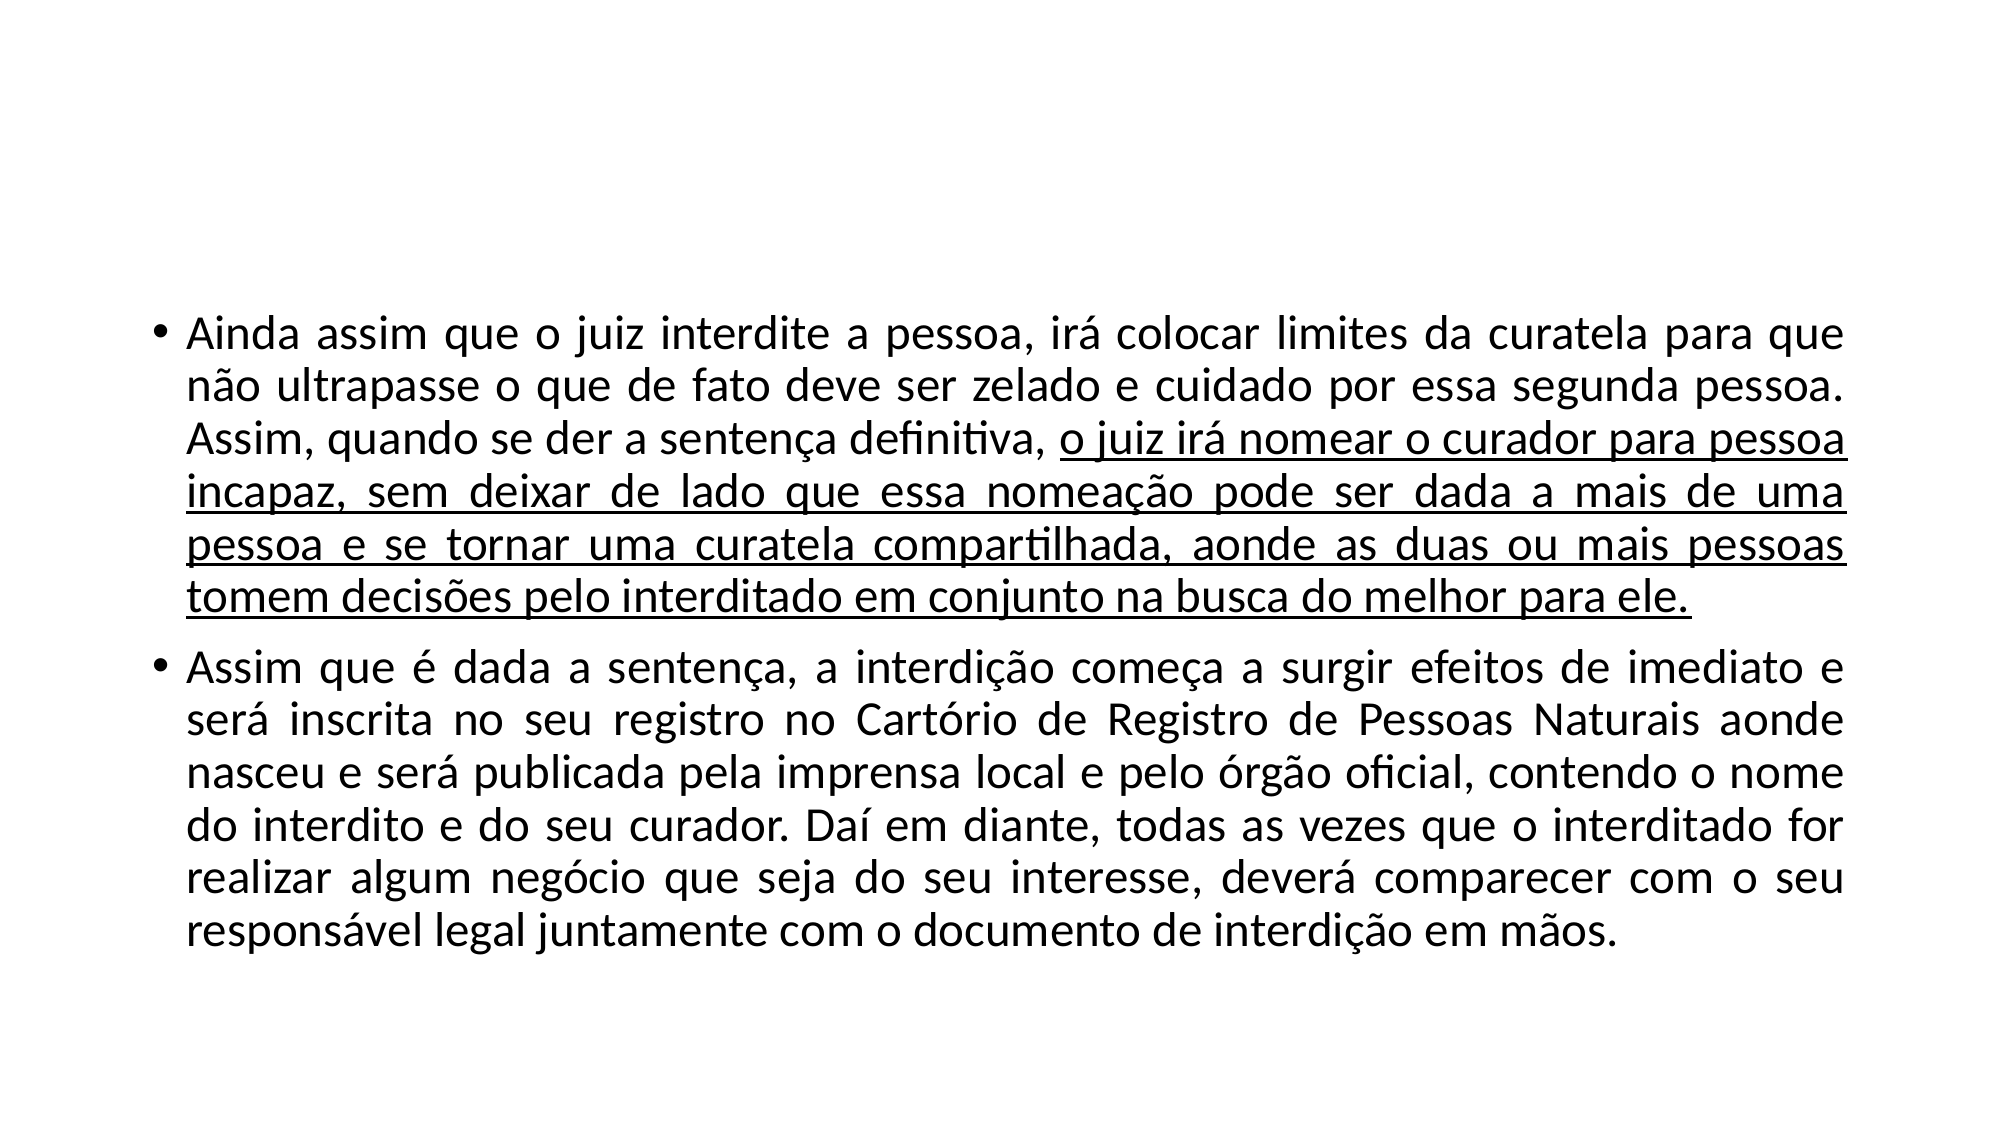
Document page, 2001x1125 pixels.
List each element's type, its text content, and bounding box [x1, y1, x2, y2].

list Ainda assim que o juiz interdite a pessoa, irá colocar limites da curatela para que não ultrapasse o que de fato deve ser zelado e cuidado por essa segunda pessoa. Assim, quando se der a sentença definitiva, o juiz irá nomear o curador para pessoa incapaz, sem deixar de lado que essa nomeação pode ser dada a mais de uma pessoa e se tornar uma curatela compartilhada, aonde as duas ou mais pessoas tomem decisões pelo interditado em conjunto na busca do melhor para ele. Assim que é dada a sentença, a interdição começa a surgir efeitos de imediato e será inscrita no seu registro no Cartório de Registro de Pessoas Naturais aonde nasceu e será publicada pela imprensa local e pelo órgão oficial, contendo o nome do interdito e do seu curador. Daí em diante, todas as vezes que o interditado for realizar algum negócio que seja do seu interesse, deverá comparecer com o seu responsável legal juntamente com o documento de interdição em mãos. [137, 299, 1863, 1014]
